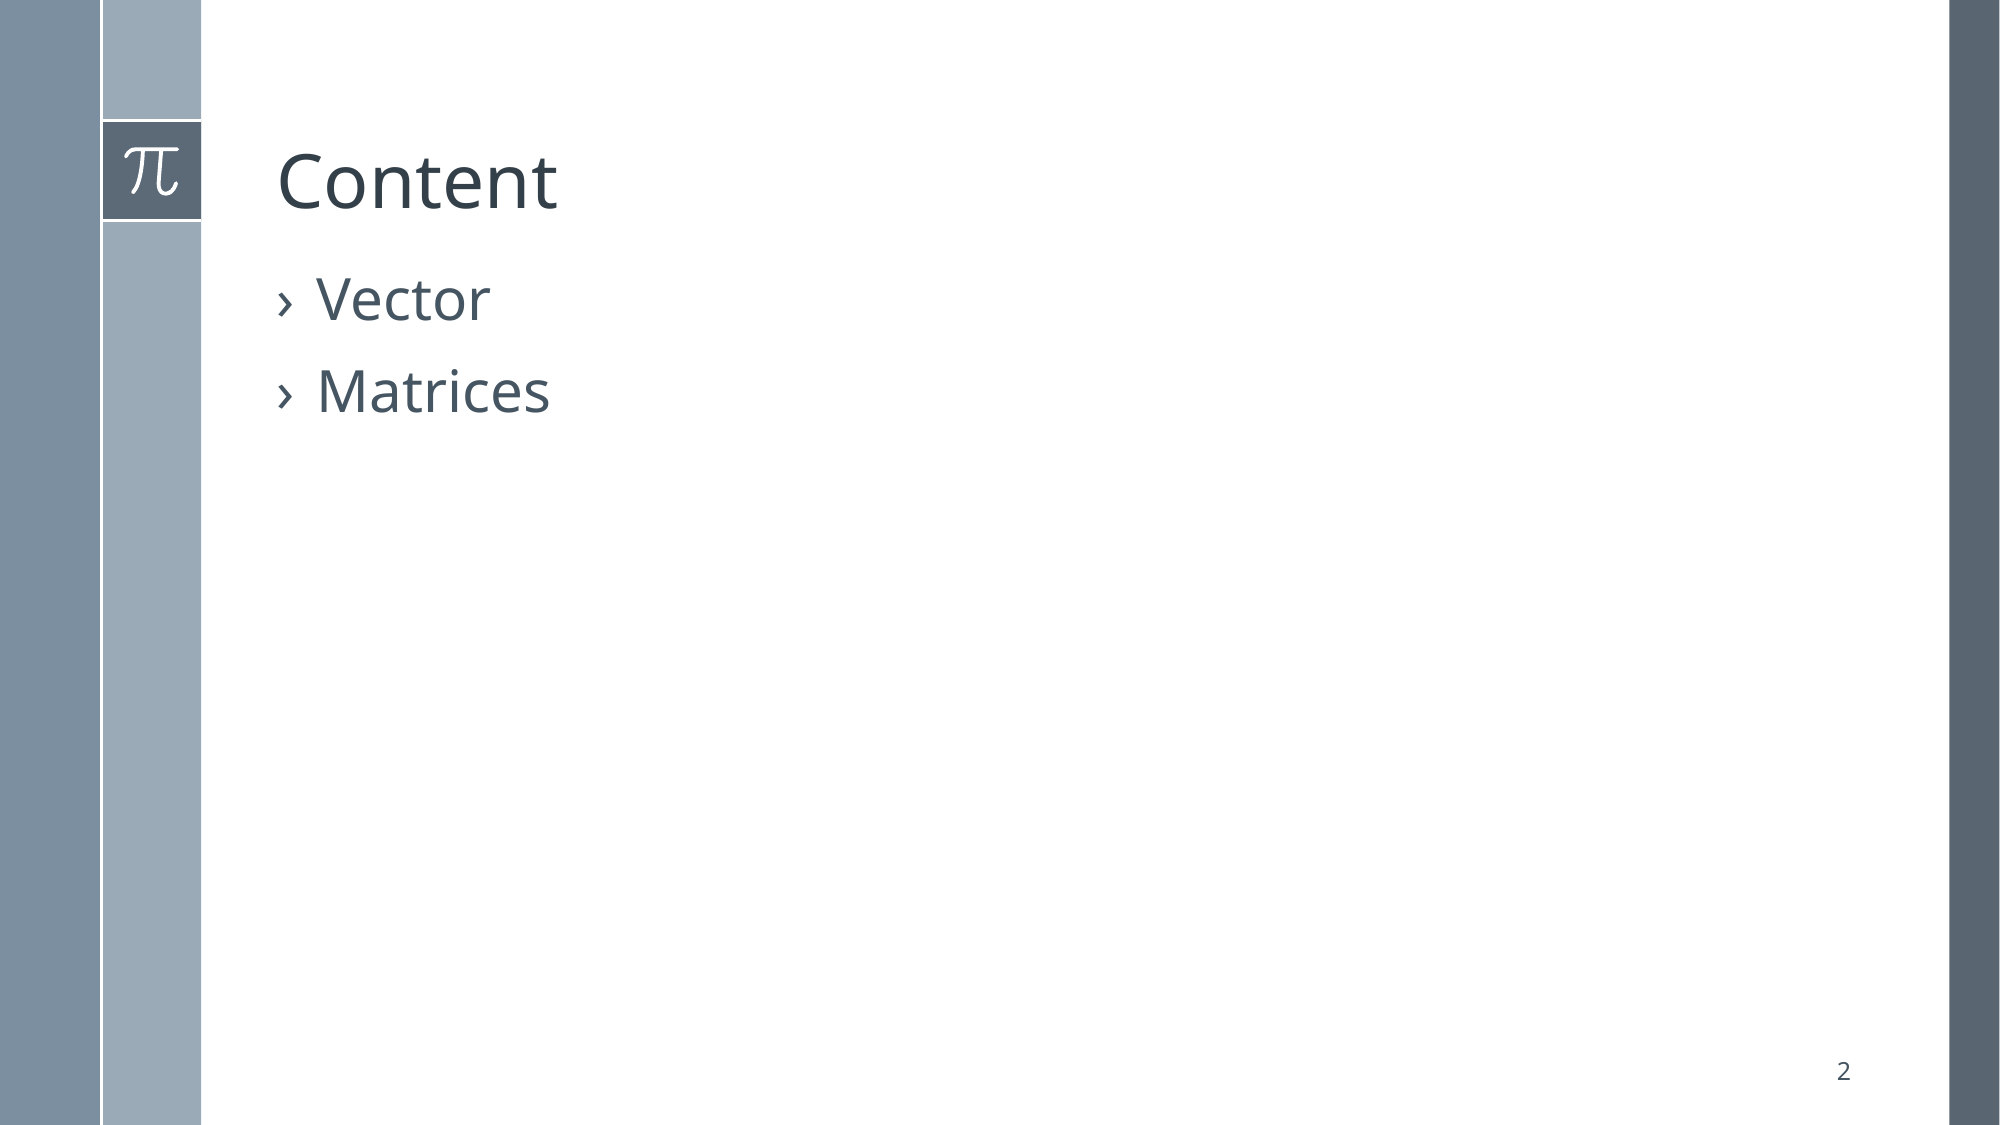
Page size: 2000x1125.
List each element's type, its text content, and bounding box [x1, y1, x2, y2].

title Content [261, 29, 1867, 233]
list Vector Matrices [261, 262, 1867, 1013]
slide_number 2 [1766, 1042, 1867, 1103]
